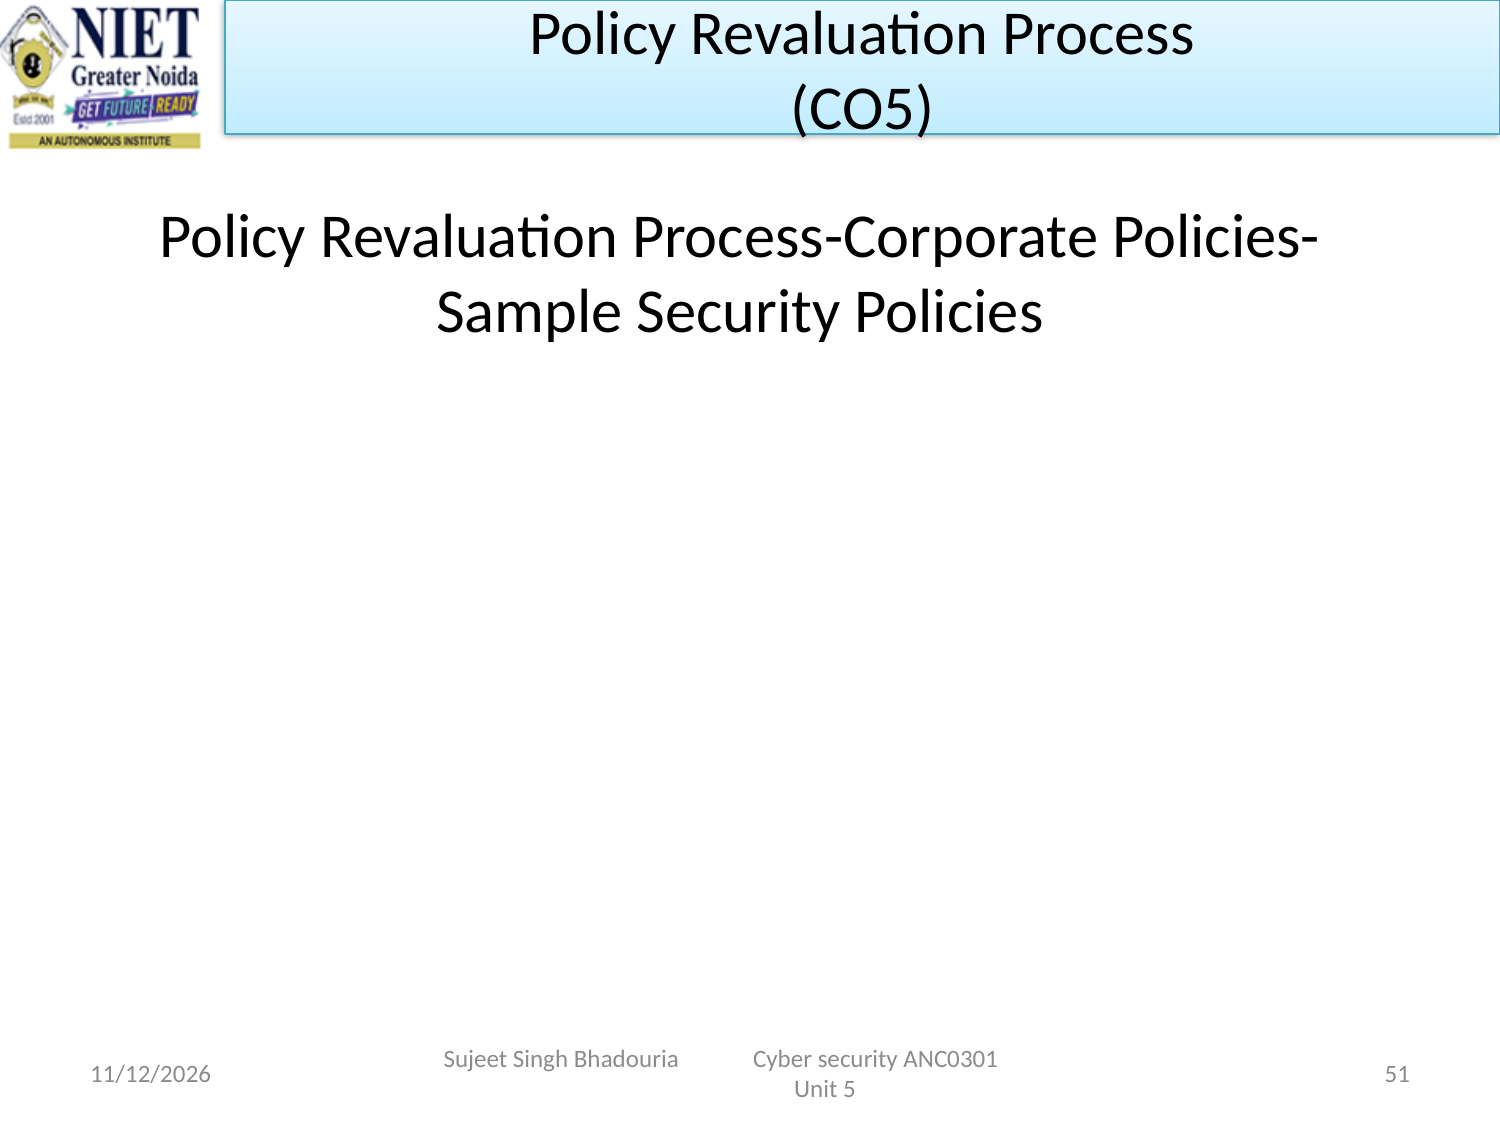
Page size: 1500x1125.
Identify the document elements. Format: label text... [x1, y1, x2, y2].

slide_number 51 [1238, 1042, 1425, 1103]
list Policy Revaluation Process-Corporate Policies-Sample Security Policies [62, 187, 1418, 1032]
text_box Policy Revaluation Process (CO5) [224, 0, 1500, 135]
picture [0, 0, 207, 154]
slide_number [75, 1042, 412, 1103]
footer Sujeet Singh Bhadouria Cyber security ANC0301 Unit 5 [412, 1042, 1238, 1103]
